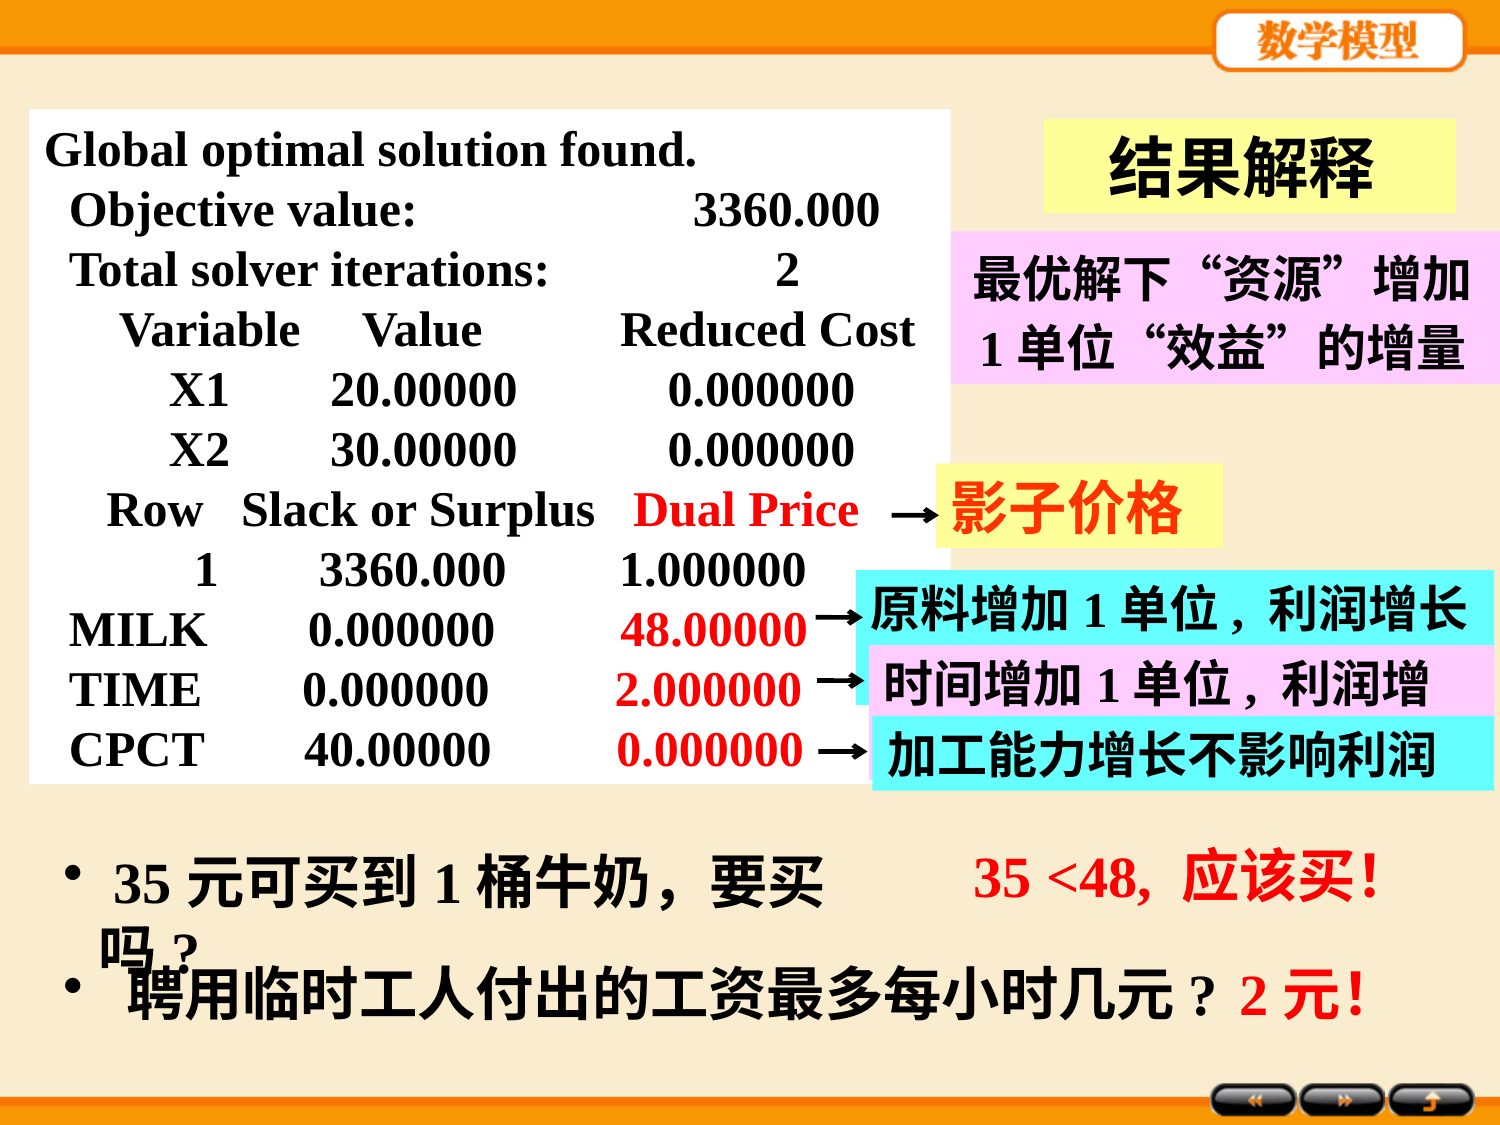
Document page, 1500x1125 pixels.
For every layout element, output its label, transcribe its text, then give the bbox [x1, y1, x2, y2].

text_box 最优解下“资源”增加1单位“效益”的增量 [950, 231, 1500, 384]
text_box 2元！ [1224, 950, 1412, 1035]
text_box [818, 715, 1495, 792]
text_box 35元可买到1桶牛奶，要买吗? [48, 837, 874, 949]
text_box 结果解释 [1043, 118, 1456, 214]
text_box 聘用临时工人付出的工资最多每小时几元? [48, 949, 1199, 1105]
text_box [816, 644, 1495, 716]
text_box Global optimal solution found. Objective value: 3360.000 Total solver iterations: 2 Variable Value Reduced Cost X1 20.00000 0.000000 X2 30.00000 0.000000 Row Slack or Surplus Dual Price 1 3360.000 1.000000 MILK 0.000000 48.00000 TIME 0.000000 2.000000 CPCT 40.00000 0.000000 [29, 109, 951, 785]
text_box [815, 569, 1495, 644]
picture [0, 0, 1500, 1125]
text_box 35 <48, 应该买！ [937, 831, 1450, 917]
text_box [891, 463, 1224, 549]
